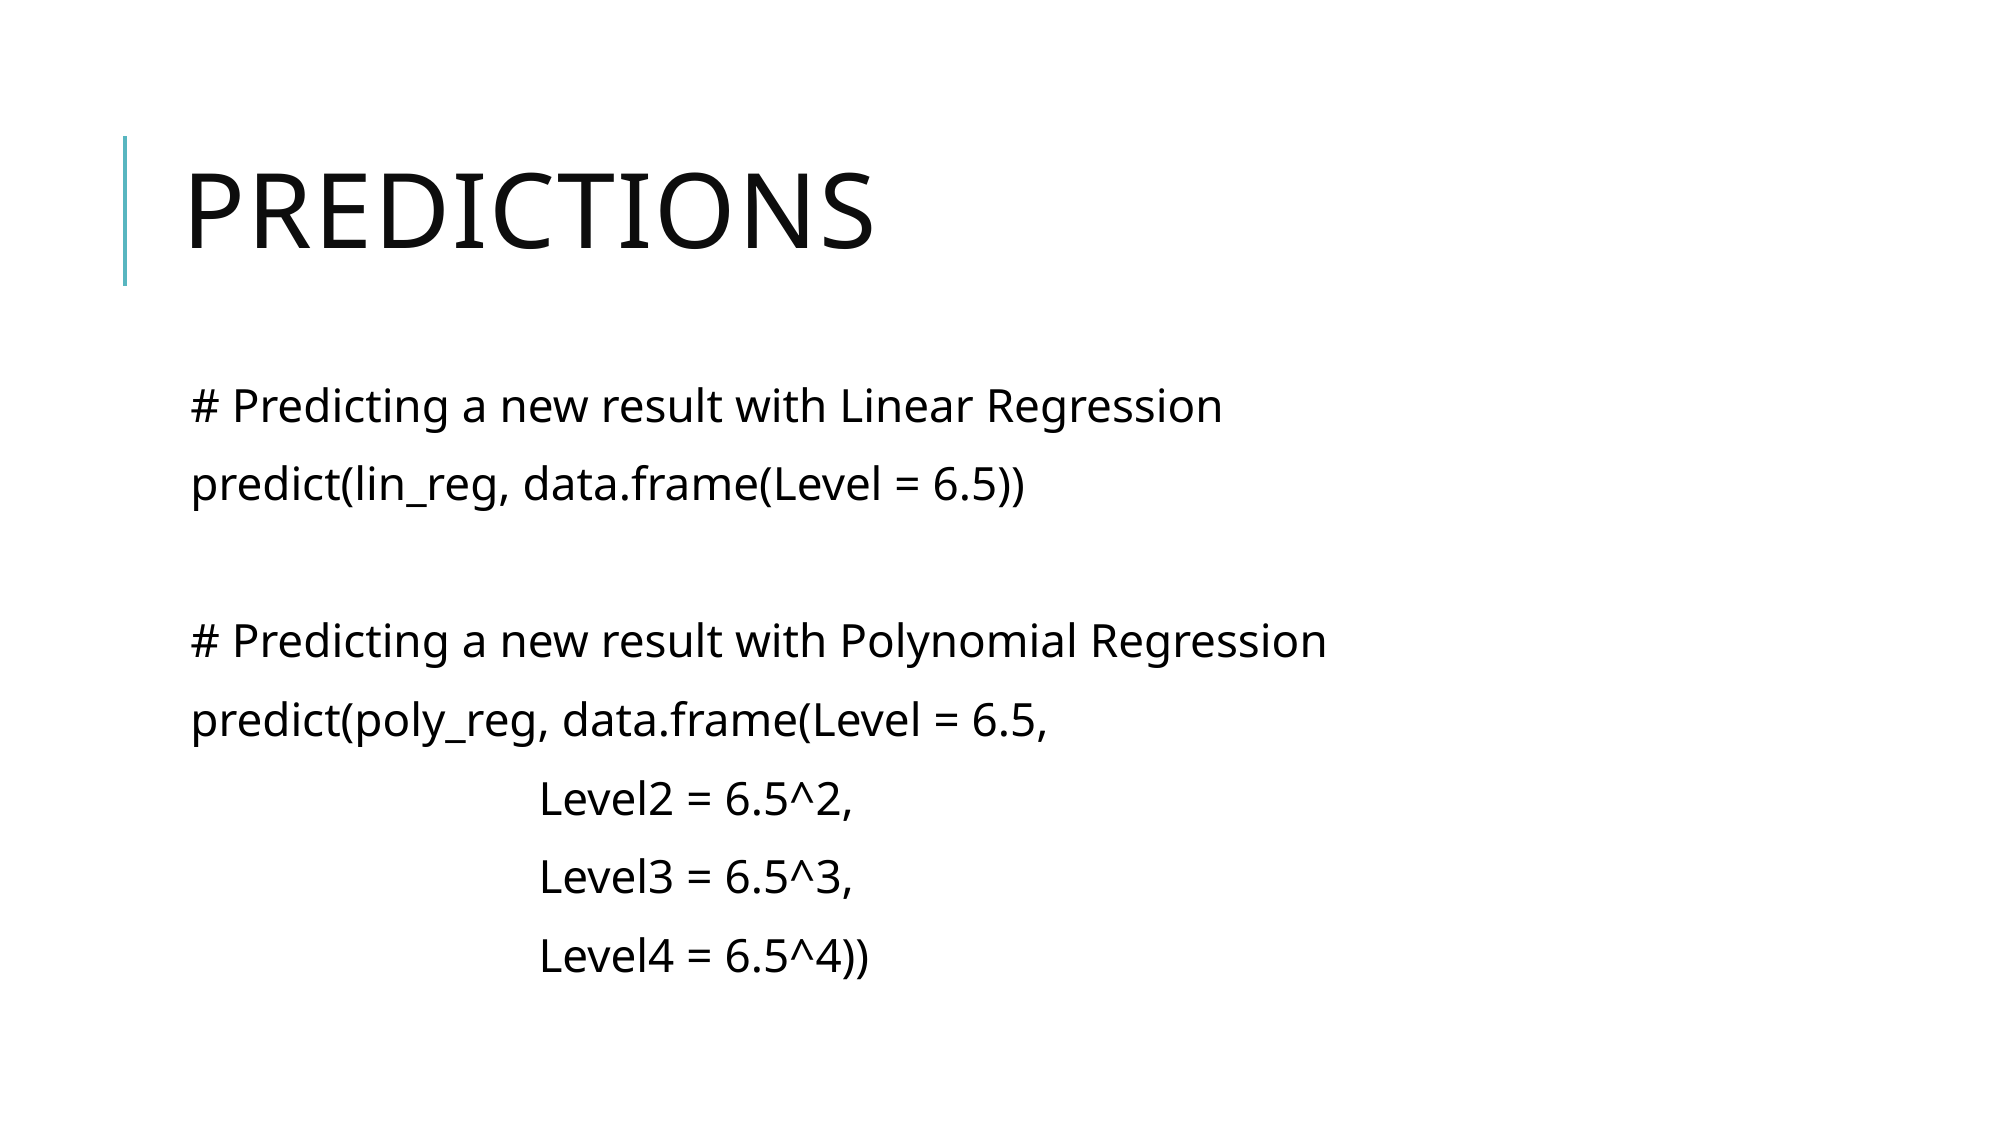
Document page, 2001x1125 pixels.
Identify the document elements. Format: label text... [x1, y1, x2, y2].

title Predictions [168, 96, 1763, 342]
list # Predicting a new result with Linear Regression predict(lin_reg, data.frame(Level = 6.5)) # Predicting a new result with Polynomial Regression predict(poly_reg, data.frame(Level = 6.5, Level2 = 6.5^2, Level3 = 6.5^3, Level4 = 6.5^4)) [168, 375, 1763, 1035]
